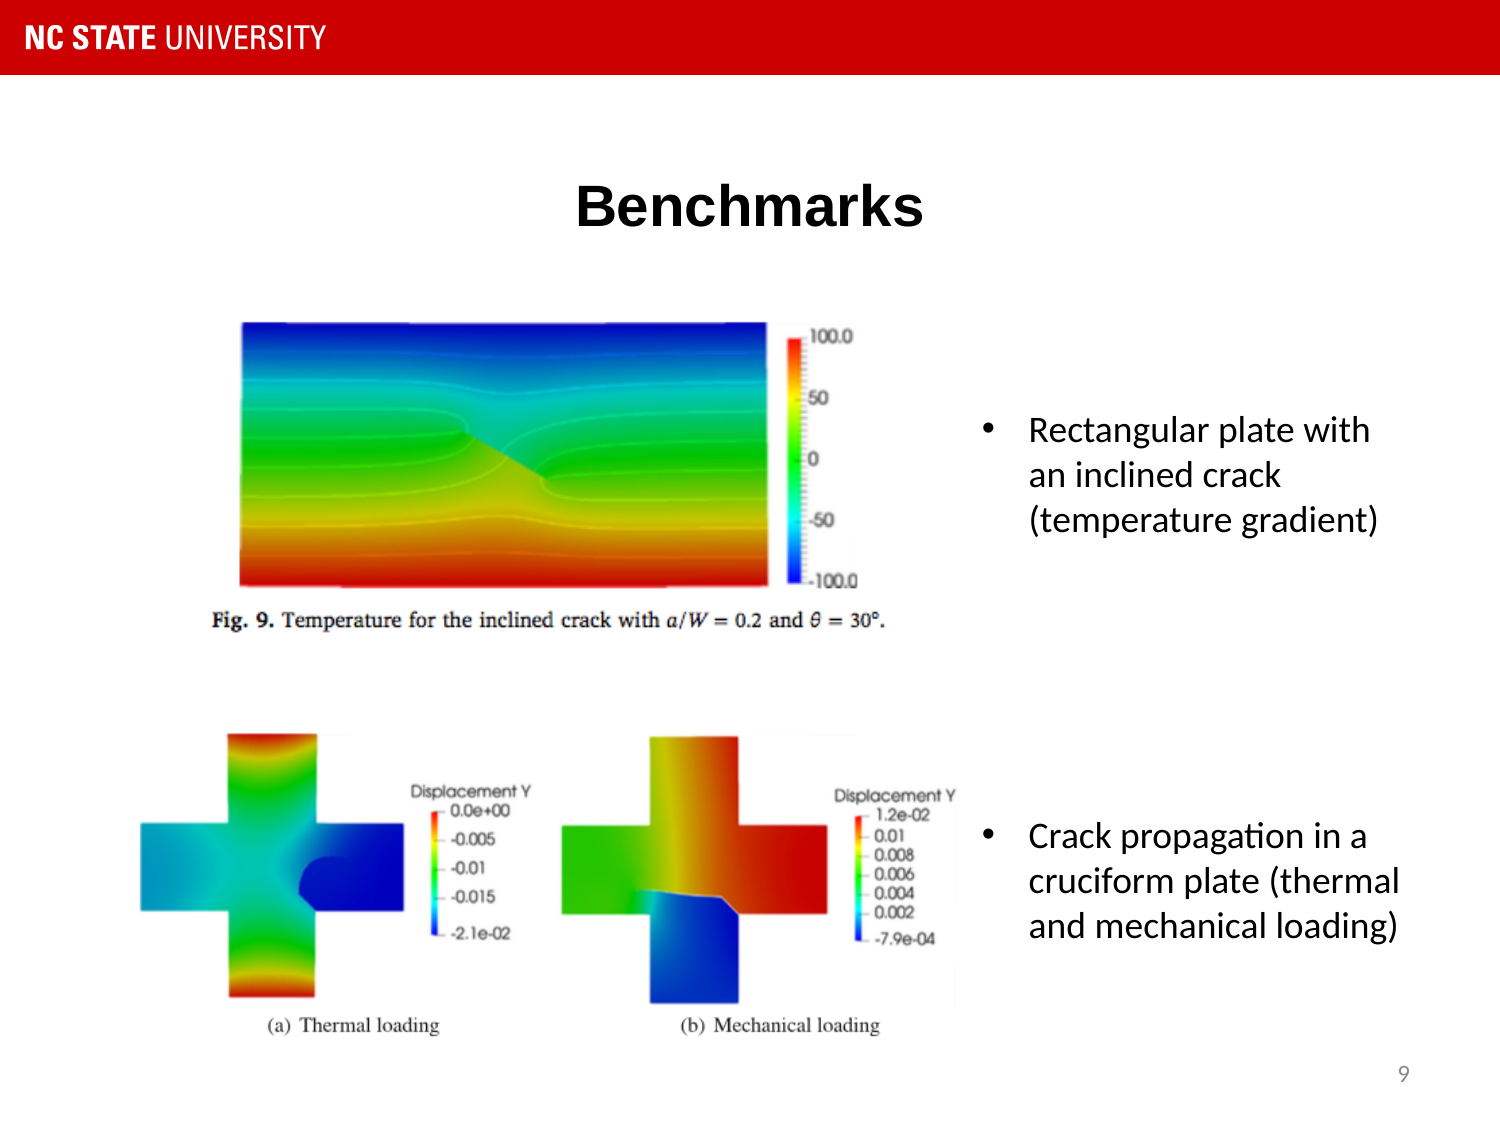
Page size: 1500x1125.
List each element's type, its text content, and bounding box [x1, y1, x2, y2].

title Benchmarks [75, 115, 1425, 291]
picture [200, 309, 893, 636]
picture [128, 712, 968, 1043]
text_box Rectangular plate with an inclined crack (temperature gradient) [967, 397, 1425, 547]
text_box Crack propagation in a cruciform plate (thermal and mechanical loading) [971, 803, 1425, 953]
slide_number 8 [1074, 1042, 1425, 1103]
picture [0, 0, 1500, 75]
